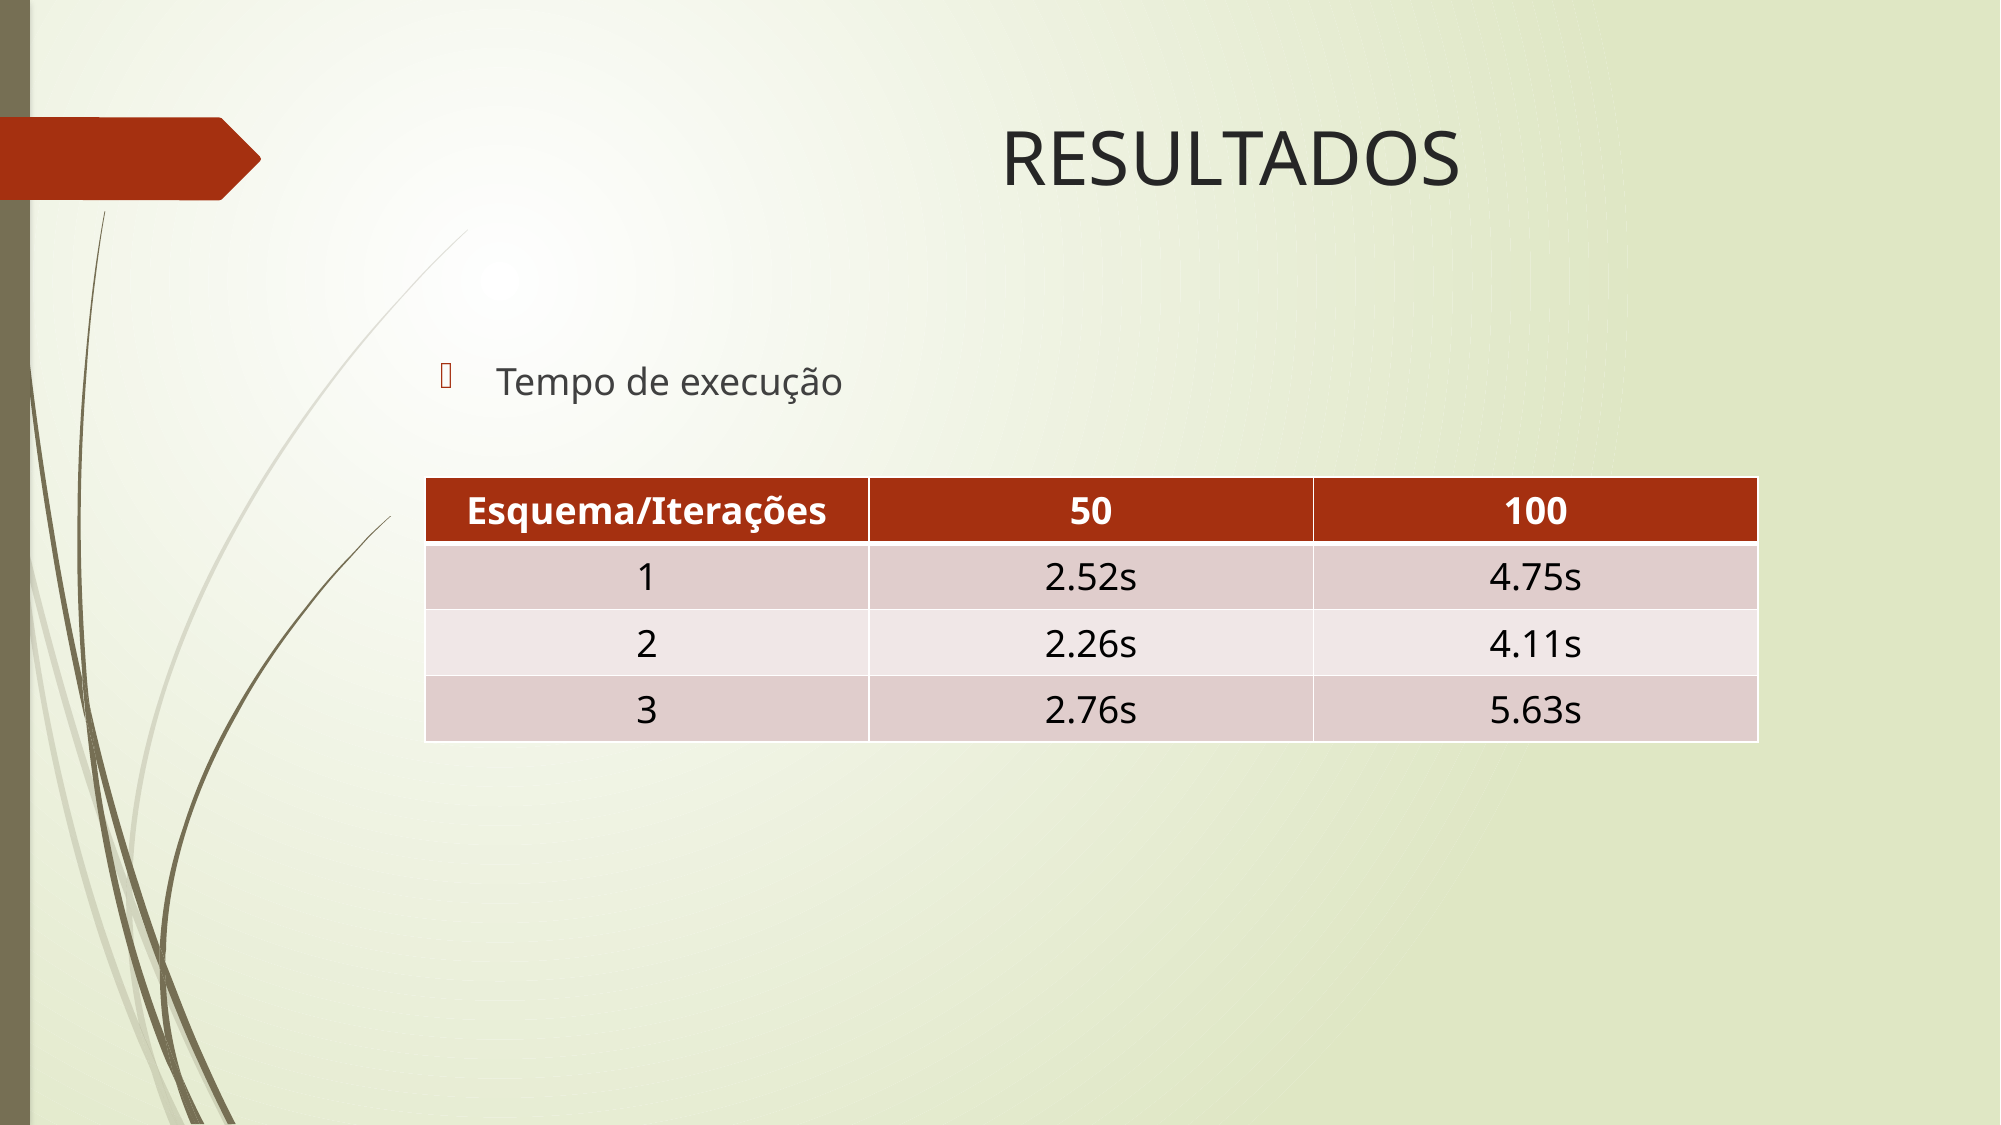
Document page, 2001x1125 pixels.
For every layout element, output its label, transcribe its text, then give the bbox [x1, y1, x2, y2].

table_cell 3 [426, 676, 868, 741]
table_header 100 [1314, 478, 1757, 541]
table_cell 4.75s [1314, 546, 1757, 609]
table_cell 2.26s [870, 610, 1313, 675]
title RESULTADOS [425, 102, 1888, 313]
table_header Esquema/Iterações [426, 478, 868, 541]
table_cell 2 [426, 610, 868, 675]
table_cell 1 [426, 546, 868, 609]
list Tempo de execução [424, 350, 1888, 970]
table_header 50 [870, 478, 1313, 541]
table_cell 4.11s [1314, 610, 1757, 675]
table_cell 5.63s [1314, 676, 1757, 741]
table_cell 2.76s [870, 676, 1313, 741]
table_cell 2.52s [870, 546, 1313, 609]
